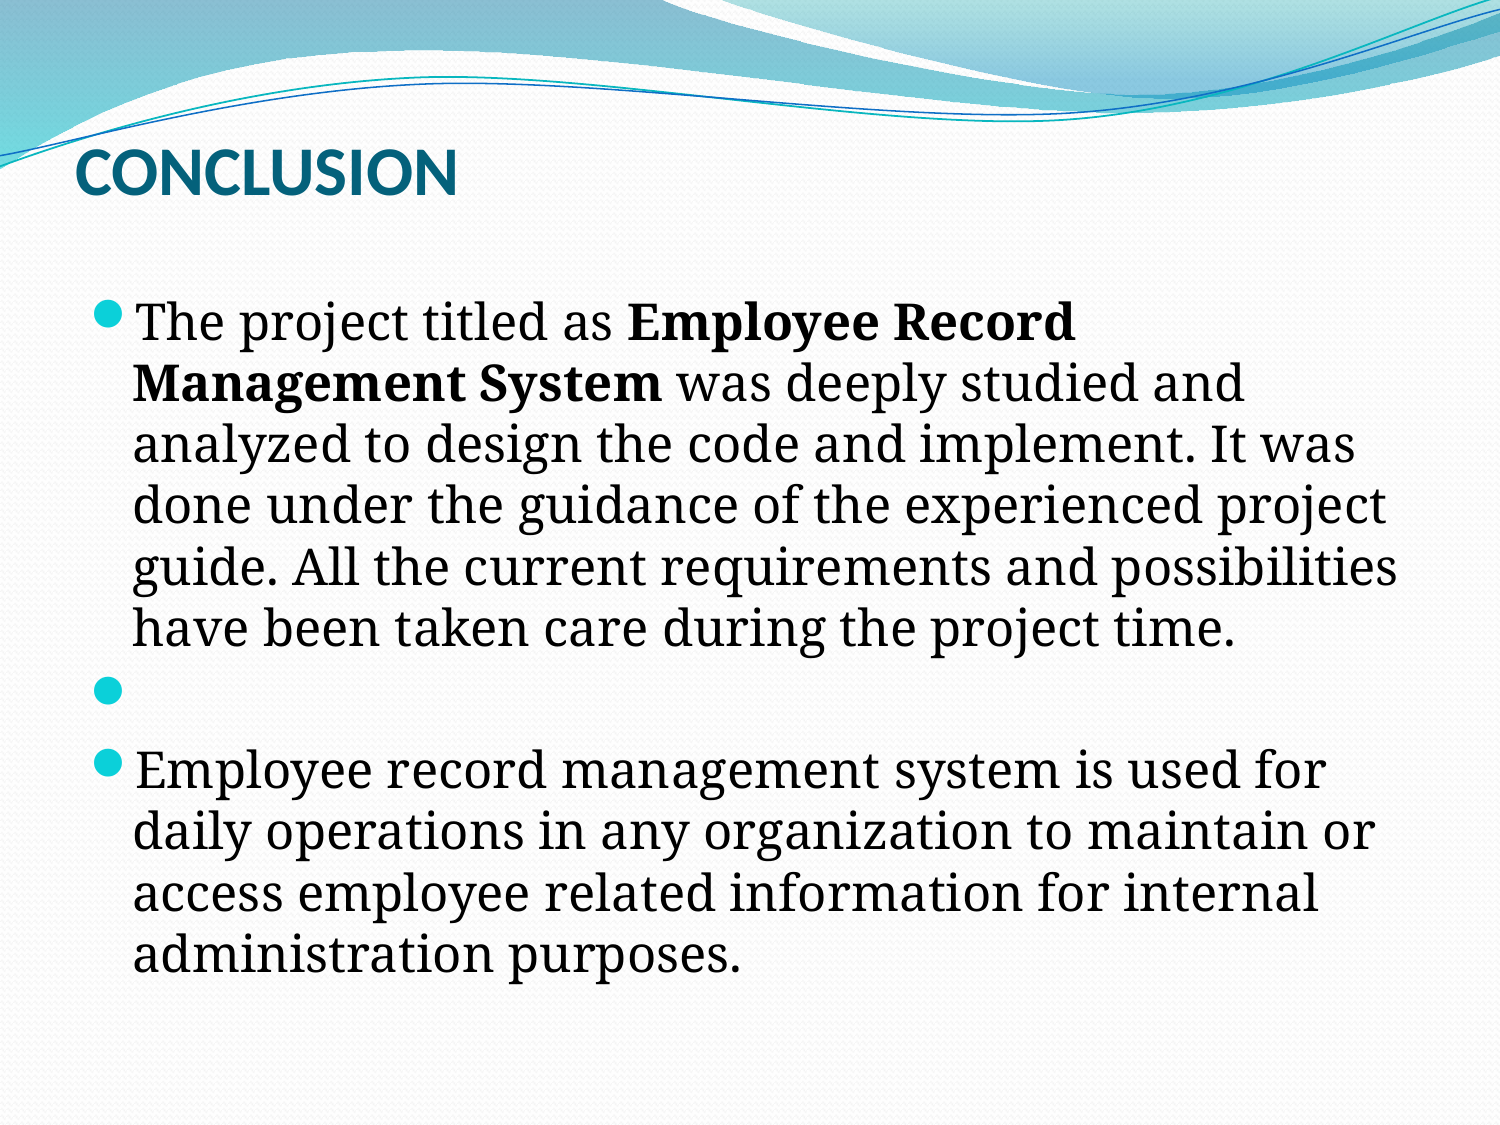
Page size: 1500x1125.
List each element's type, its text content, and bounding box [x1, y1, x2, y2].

title CONCLUSION [74, 115, 1426, 210]
list The project titled as Employee Record Management System was deeply studied and analyzed to design the code and implement. It was done under the guidance of the experienced project guide. All the current requirements and possibilities have been taken care during the project time. Employee record management system is used for daily operations in any organization to maintain or access employee related information for internal administration purposes. [74, 210, 1426, 1038]
